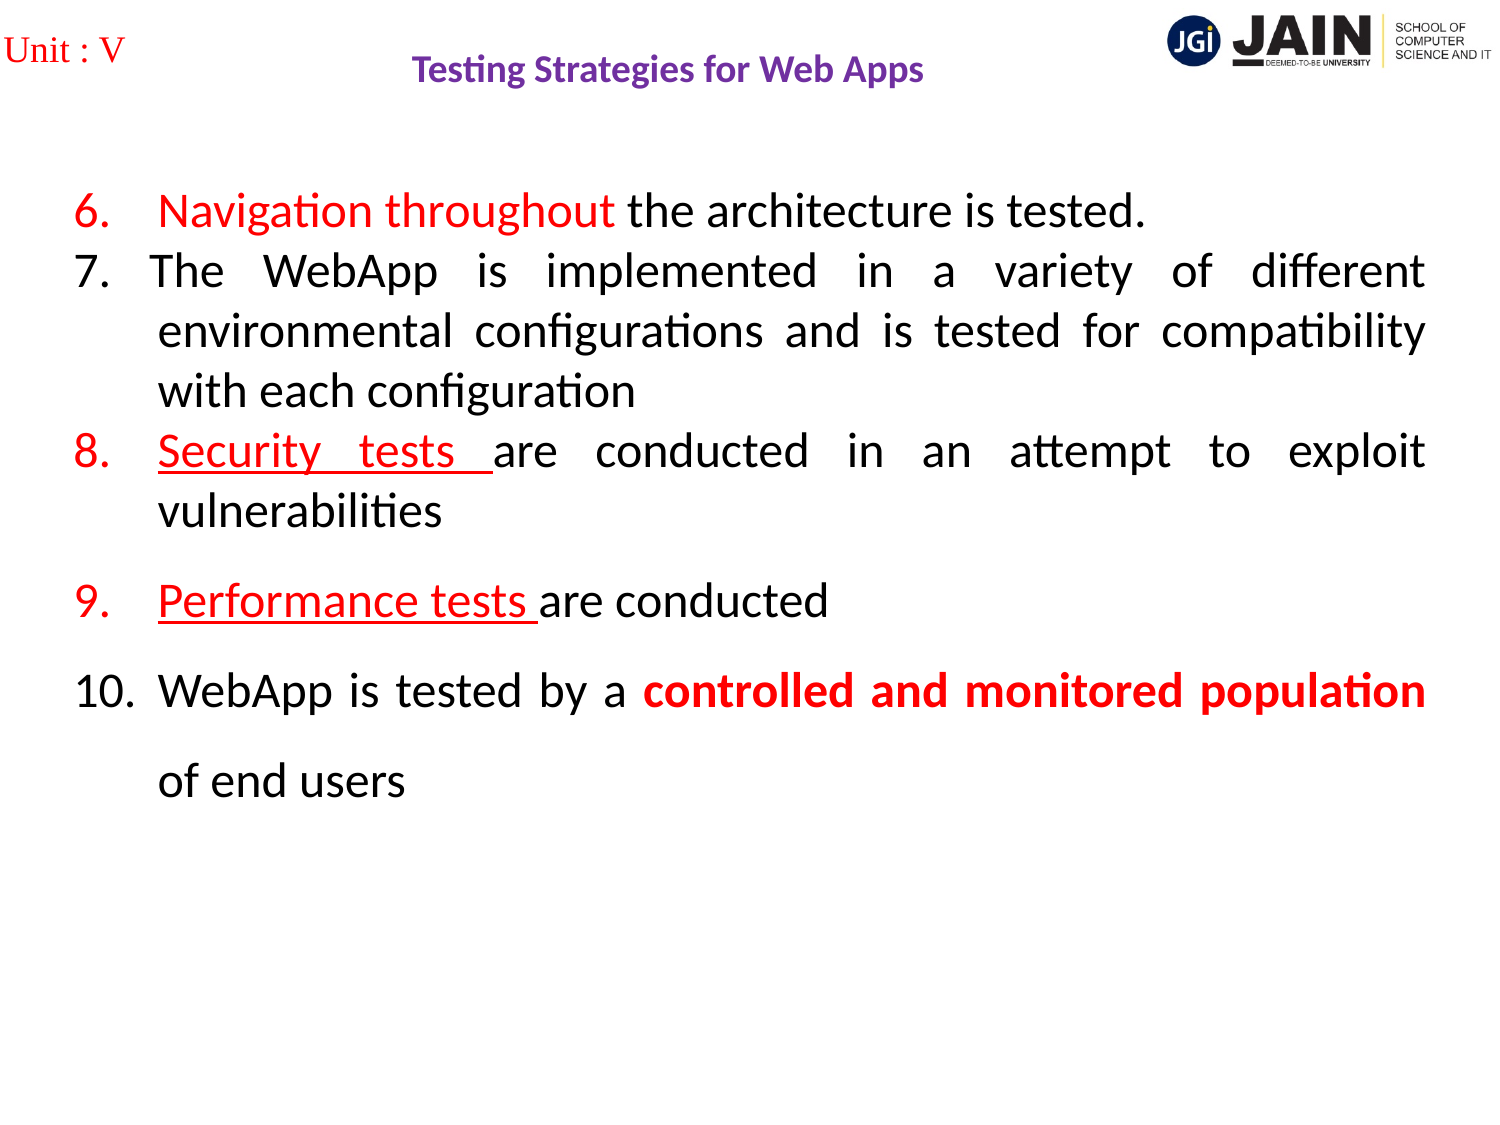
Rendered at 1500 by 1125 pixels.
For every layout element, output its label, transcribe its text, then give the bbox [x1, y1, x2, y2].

title Testing Strategies for Web Apps [199, 35, 1137, 98]
text_box Navigation throughout the architecture is tested. 7. The WebApp is implemented in a variety of different environmental configurations and is tested for compatibility with each configuration Security tests are conducted in an attempt to exploit vulnerabilities Performance tests are conducted WebApp is tested by a controlled and monitored population of end users [58, 140, 1442, 906]
picture [1162, 8, 1500, 73]
text_box Unit : V [3, 8, 238, 70]
